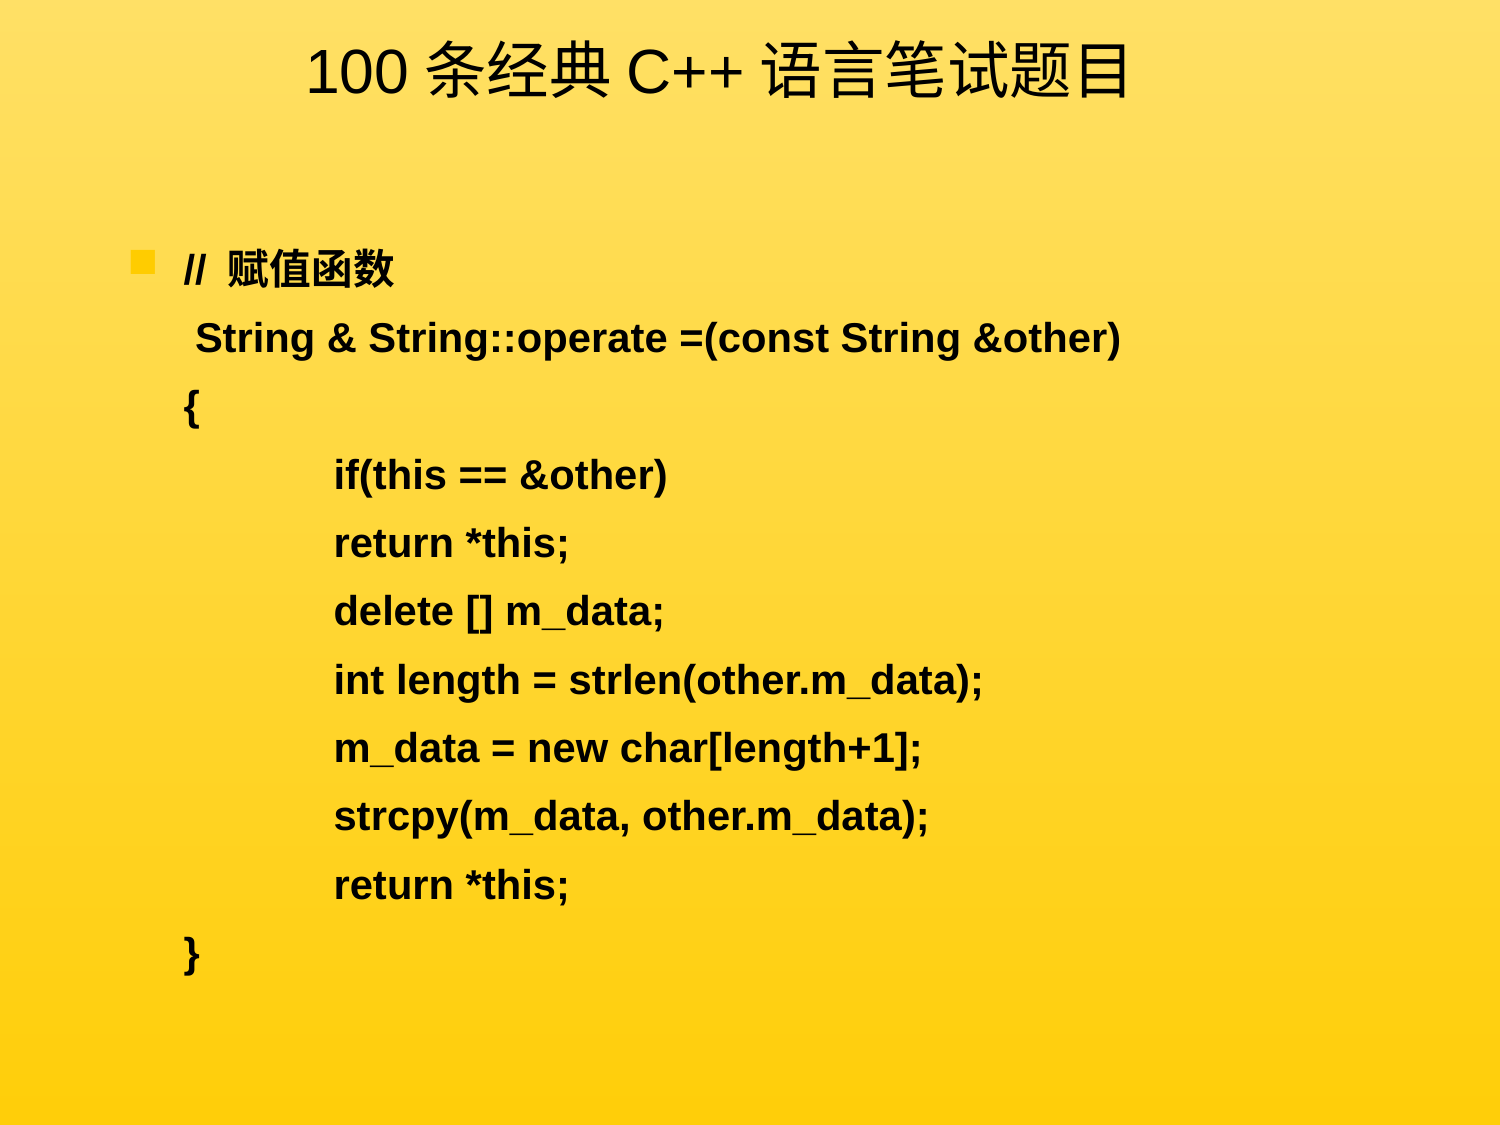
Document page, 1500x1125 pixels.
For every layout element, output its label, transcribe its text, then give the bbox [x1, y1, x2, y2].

title 100条经典C++语言笔试题目 [24, 0, 1150, 138]
list // 赋值函数 String & String::operate =(const String &other) { if(this == &other) return *this; delete [] m_data; int length = strlen(other.m_data); m_data = new char[length+1]; strcpy(m_data, other.m_data); return *this; } [112, 224, 1388, 1000]
